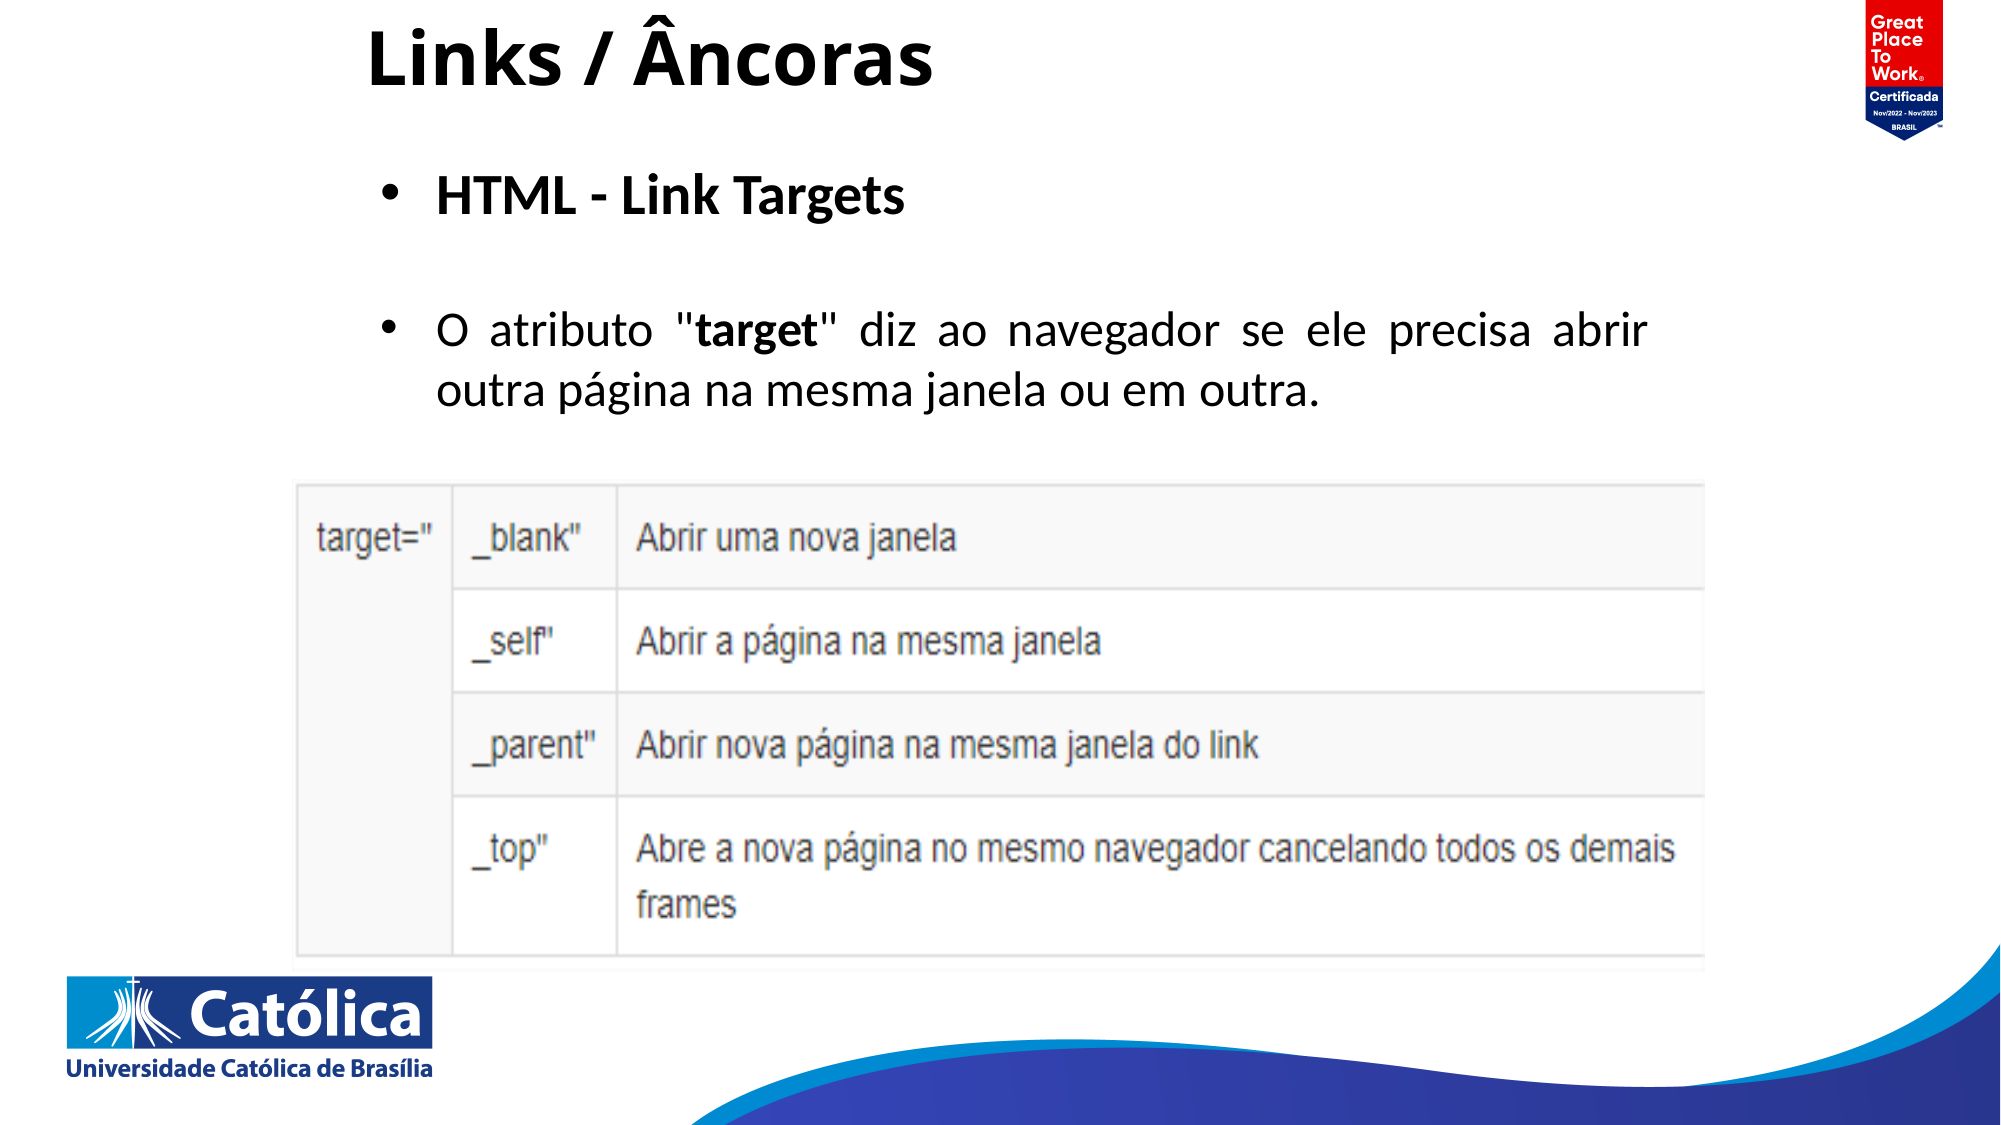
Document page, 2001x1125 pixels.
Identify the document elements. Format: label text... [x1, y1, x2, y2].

title Links / Âncoras [350, 9, 1650, 114]
text_box HTML - Link Targets O atributo "target" diz ao navegador se ele precisa abrir outra página na mesma janela ou em outra. [365, 148, 1665, 479]
picture [0, 0, 2001, 1125]
